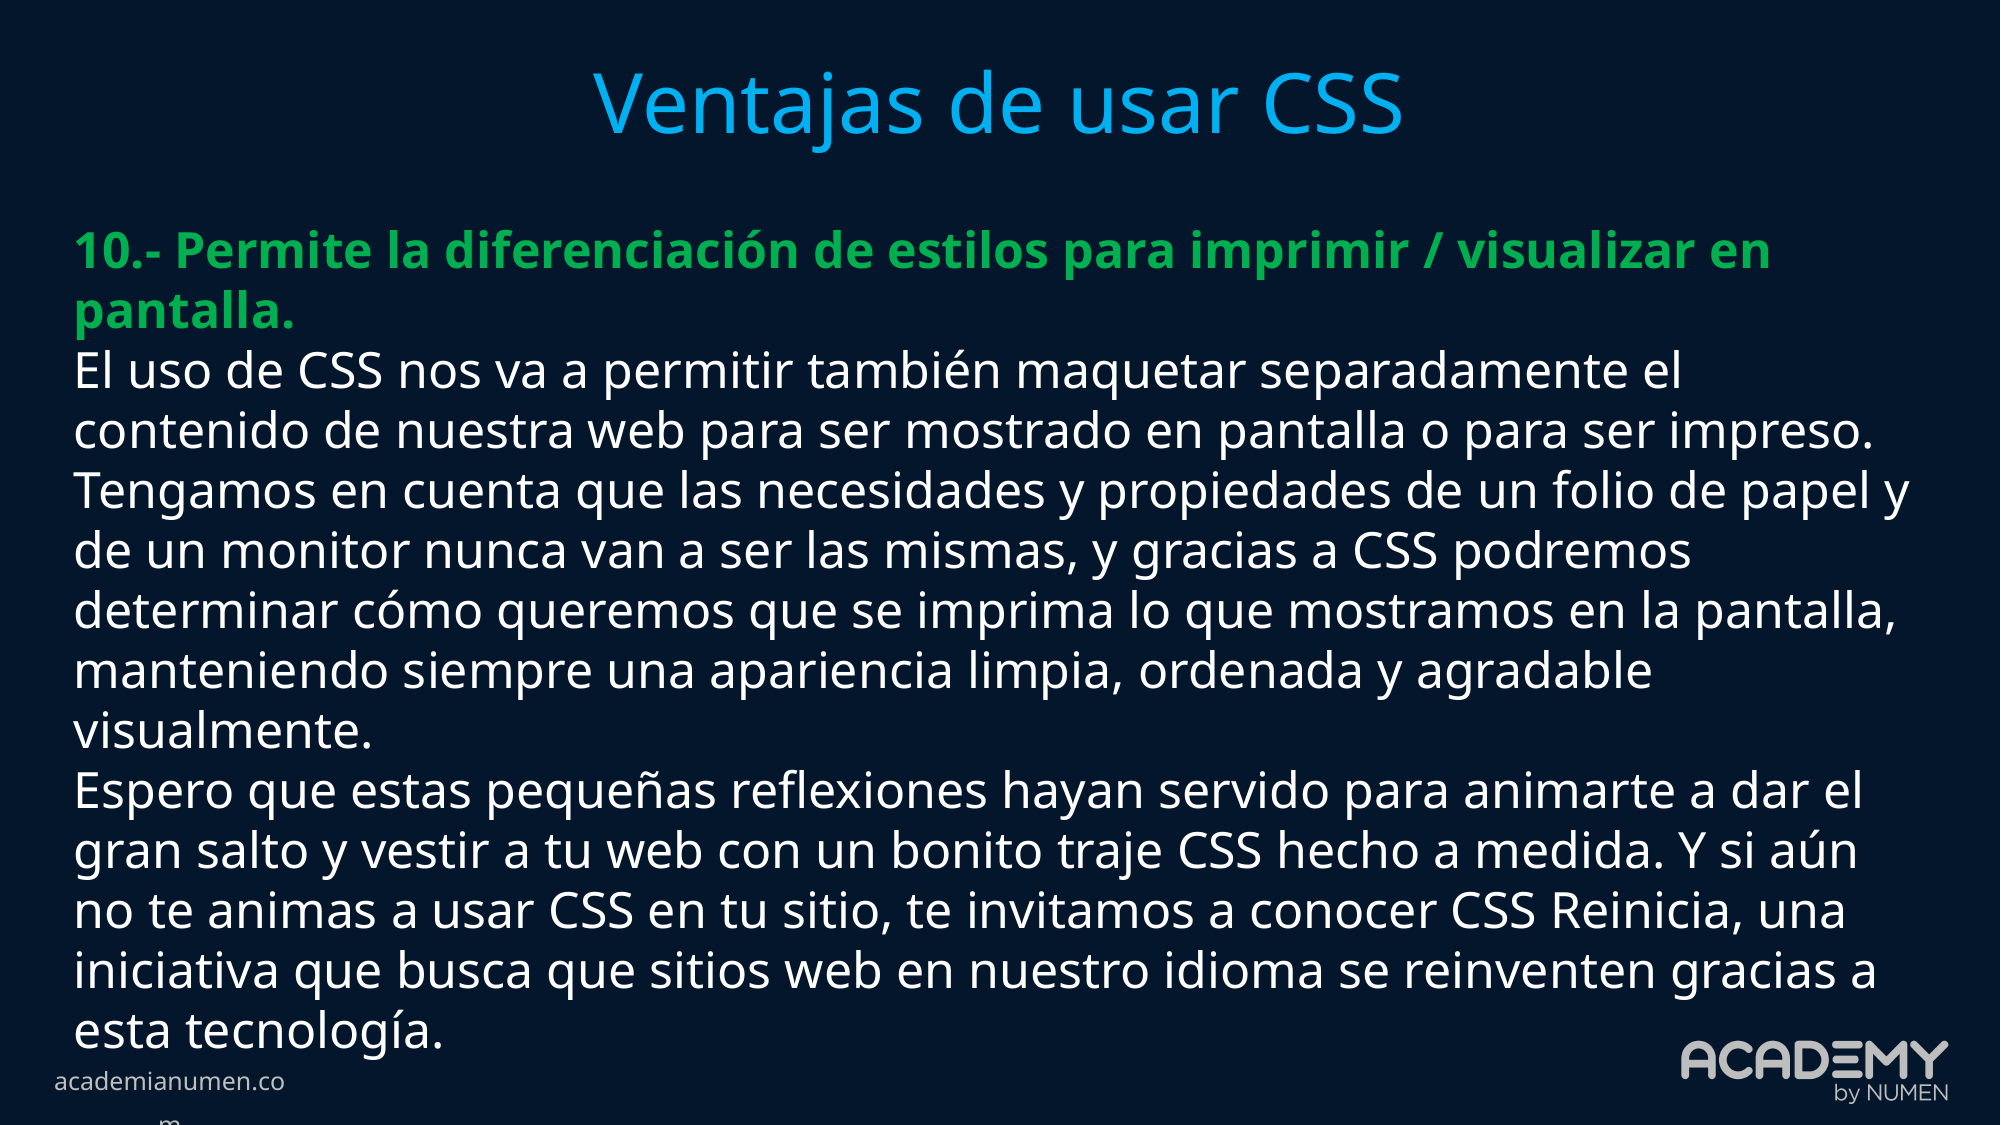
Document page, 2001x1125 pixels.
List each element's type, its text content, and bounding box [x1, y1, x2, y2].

picture [1658, 1033, 1967, 1104]
text_box 10.- Permite la diferenciación de estilos para imprimir / visualizar en pantalla. El uso de CSS nos va a permitir también maquetar separadamente el contenido de nuestra web para ser mostrado en pantalla o para ser impreso. Tengamos en cuenta que las necesidades y propiedades de un folio de papel y de un monitor nunca van a ser las mismas, y gracias a CSS podremos determinar cómo queremos que se imprima lo que mostramos en la pantalla, manteniendo siempre una apariencia limpia, ordenada y agradable visualmente. Espero que estas pequeñas reflexiones hayan servido para animarte a dar el gran salto y vestir a tu web con un bonito traje CSS hecho a medida. Y si aún no te animas a usar CSS en tu sitio, te invitamos a conocer CSS Reinicia, una iniciativa que busca que sitios web en nuestro idioma se reinventen gracias a esta tecnología. [59, 211, 1941, 1067]
title Ventajas de usar CSS [0, 38, 2000, 176]
